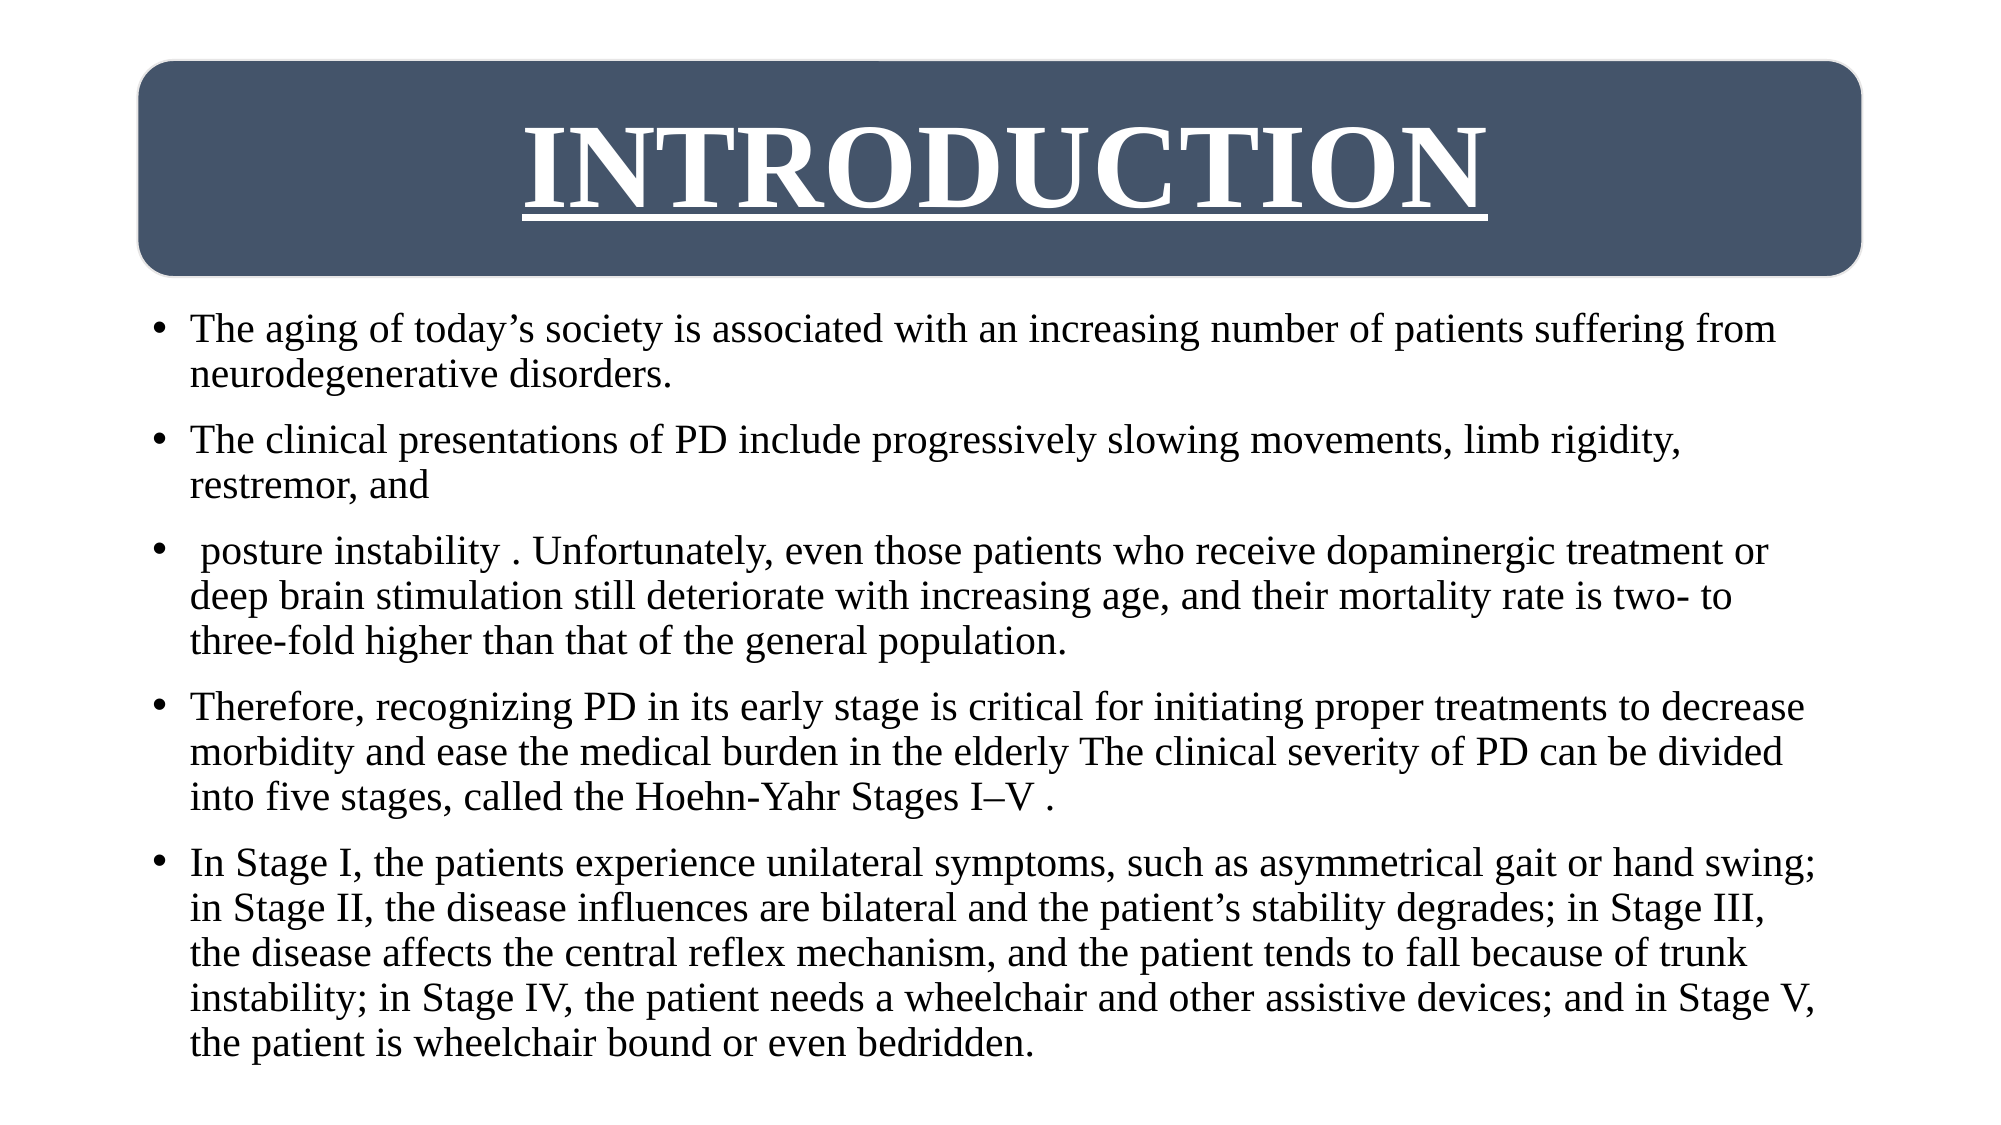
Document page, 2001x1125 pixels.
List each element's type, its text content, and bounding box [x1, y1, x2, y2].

list The aging of today’s society is associated with an increasing number of patients suffering from neurodegenerative disorders. The clinical presentations of PD include progressively slowing movements, limb rigidity, restremor, and posture instability . Unfortunately, even those patients who receive dopaminergic treatment or deep brain stimulation still deteriorate with increasing age, and their mortality rate is two- to three-fold higher than that of the general population. Therefore, recognizing PD in its early stage is critical for initiating proper treatments to decrease morbidity and ease the medical burden in the elderly The clinical severity of PD can be divided into five stages, called the Hoehn-Yahr Stages I–V . In Stage I, the patients experience unilateral symptoms, such as asymmetrical gait or hand swing; in Stage II, the disease influences are bilateral and the patient’s stability degrades; in Stage III, the disease affects the central reflex mechanism, and the patient tends to fall because of trunk instability; in Stage IV, the patient needs a wheelchair and other assistive devices; and in Stage V, the patient is wheelchair bound or even bedridden. [137, 299, 1842, 1100]
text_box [137, 59, 1863, 278]
